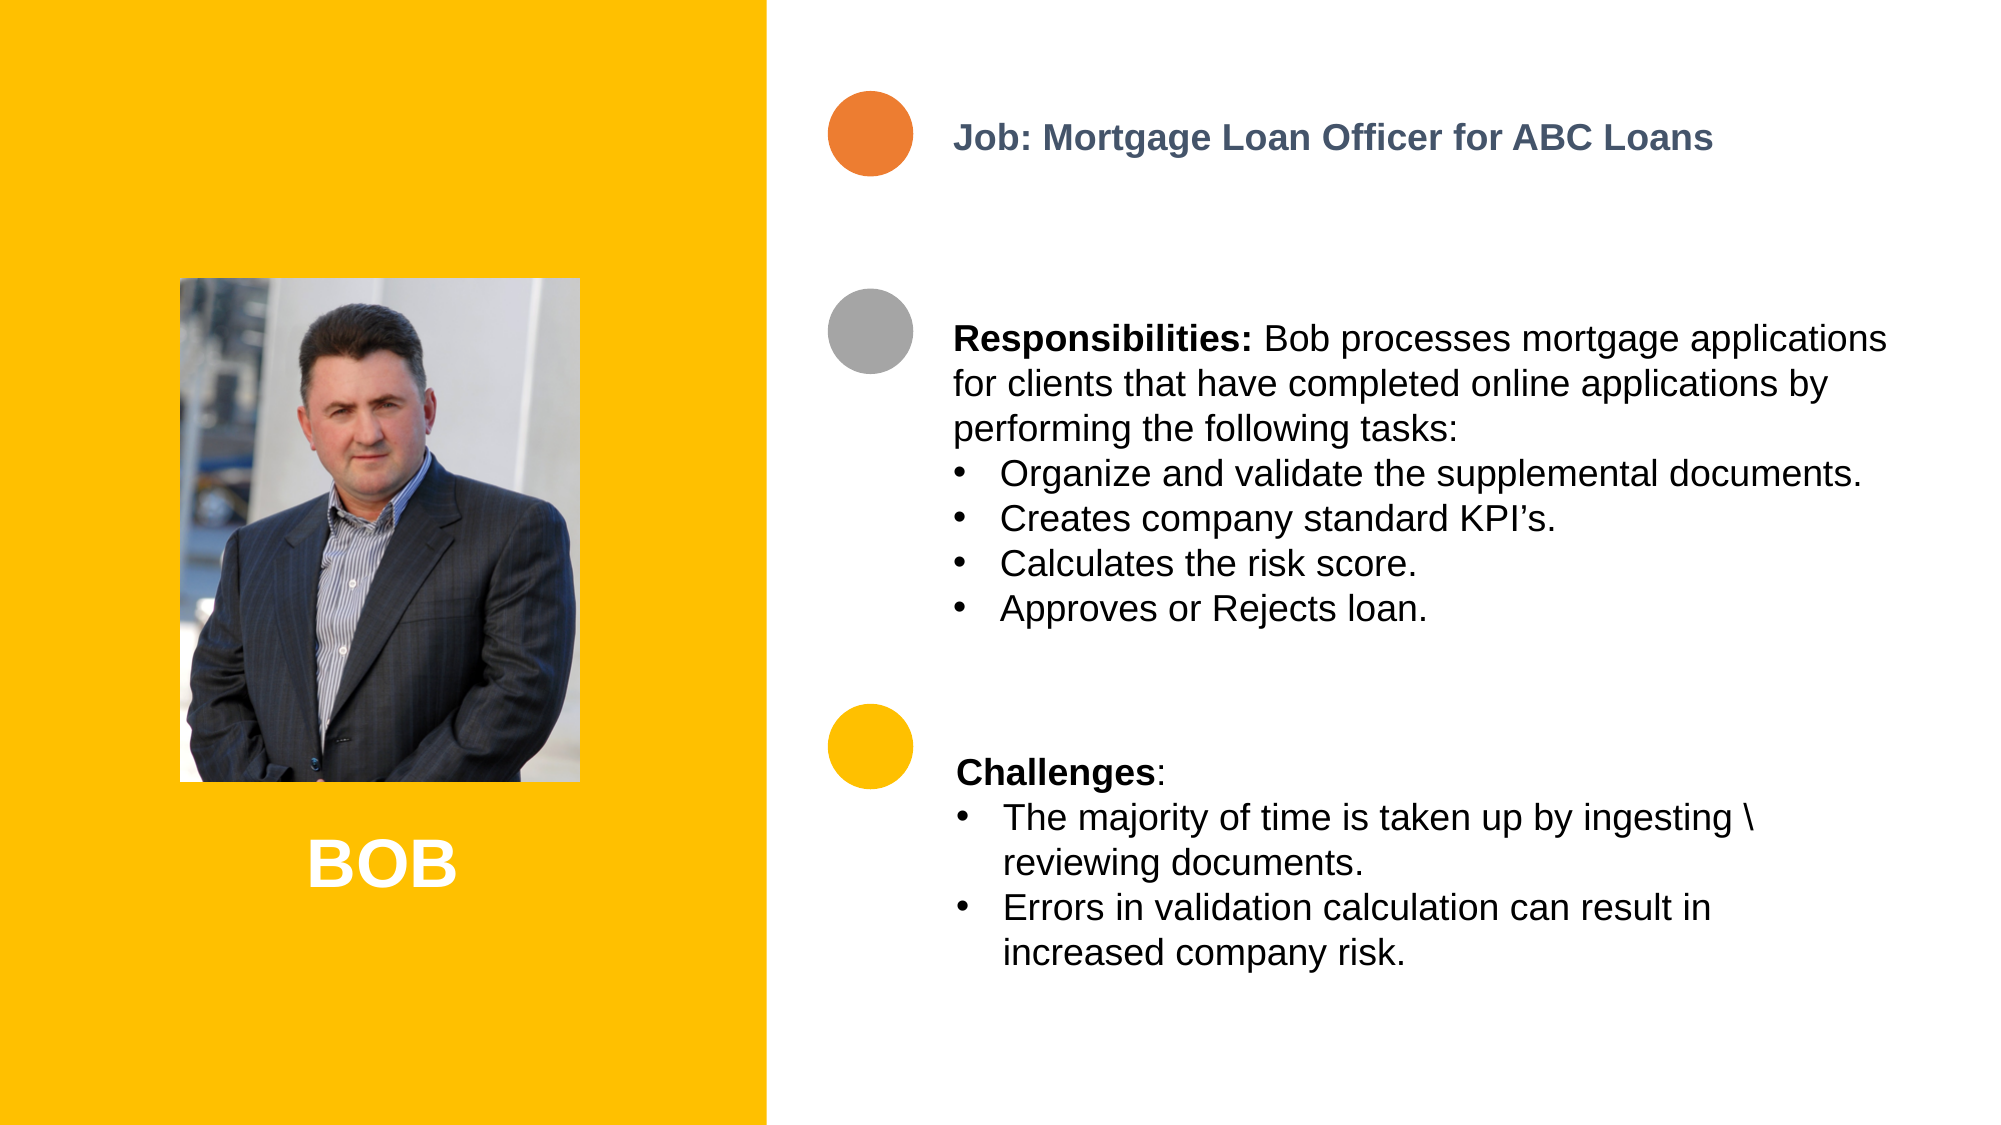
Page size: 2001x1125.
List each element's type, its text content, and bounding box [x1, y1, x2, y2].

text_box [826, 702, 915, 791]
text_box [826, 287, 915, 376]
text_box [826, 89, 915, 178]
text_box Responsibilities: Bob processes mortgage applications for clients that have completed online applications by performing the following tasks: Organize and validate the supplemental documents. Creates company standard KPI’s. Calculates the risk score. Approves or Rejects loan. [938, 306, 1913, 637]
picture [180, 278, 580, 782]
text_box Job: Mortgage Loan Officer for ABC Loans [938, 105, 1913, 166]
text_box BOB [292, 789, 475, 909]
text_box Challenges: The majority of time is taken up by ingesting \ reviewing documents. Errors in validation calculation can result in increased company risk. [941, 740, 1816, 1011]
text_box [0, 0, 768, 1125]
